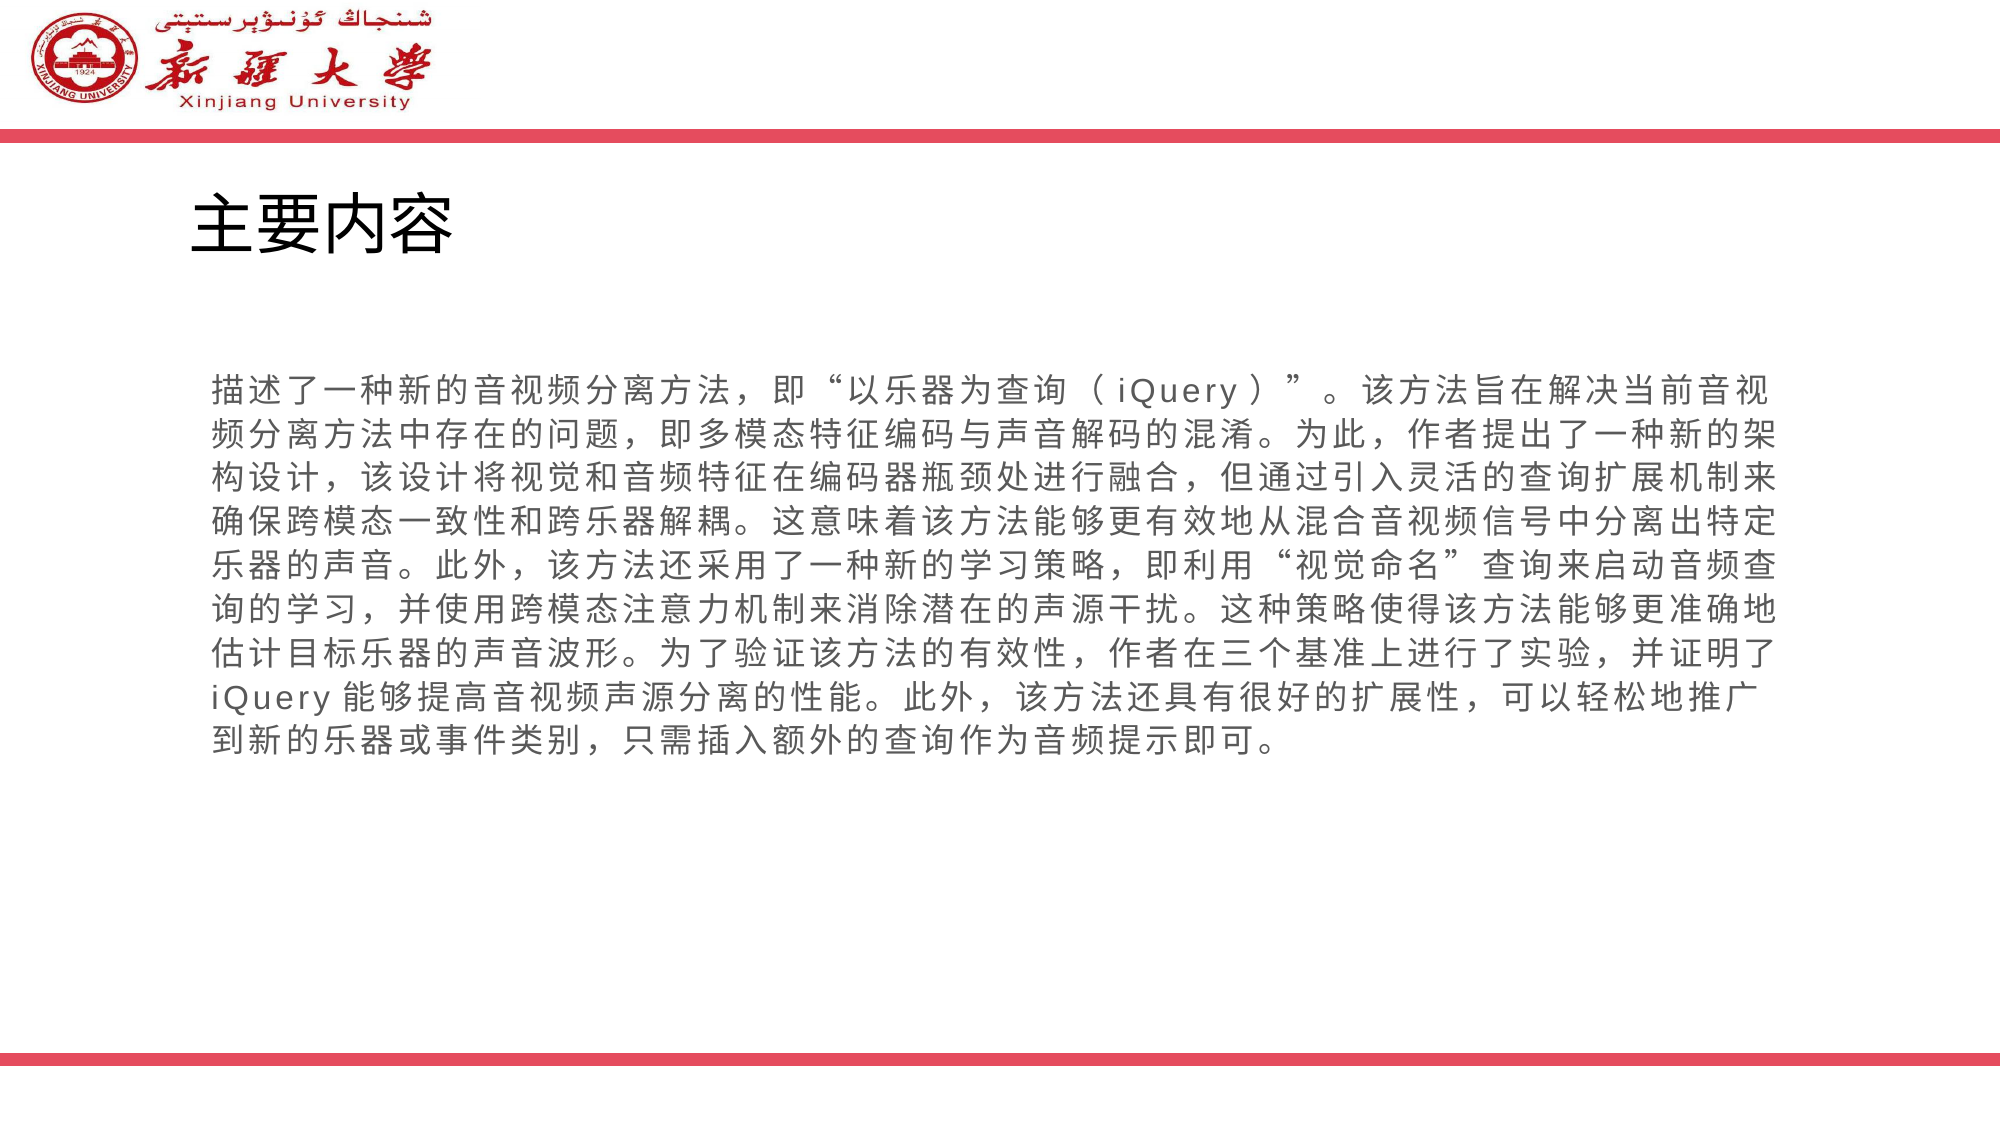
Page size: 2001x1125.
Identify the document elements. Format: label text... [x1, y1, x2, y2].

text_box 主要内容 [9, 174, 635, 261]
picture [0, 0, 482, 131]
subtitle 描述了一种新的音视频分离方法，即“以乐器为查询（iQuery）”。该方法旨在解决当前音视频分离方法中存在的问题，即多模态特征编码与声音解码的混淆。为此，作者提出了一种新的架构设计，该设计将视觉和音频特征在编码器瓶颈处进行融合，但通过引入灵活的查询扩展机制来确保跨模态一致性和跨乐器解耦。这意味着该方法能够更有效地从混合音视频信号中分离出特定乐器的声音。此外，该方法还采用了一种新的学习策略，即利用“视觉命名”查询来启动音频查询的学习，并使用跨模态注意力机制来消除潜在的声源干扰。这种策略使得该方法能够更准确地估计目标乐器的声音波形。为了验证该方法的有效性，作者在三个基准上进行了实验，并证明了iQuery能够提高音视频声源分离的性能。此外，该方法还具有很好的扩展性，可以轻松地推广到新的乐器或事件类别，只需插入额外的查询作为音频提示即可。 [196, 357, 1805, 999]
text_box [0, 129, 2000, 143]
text_box [0, 1053, 2000, 1066]
